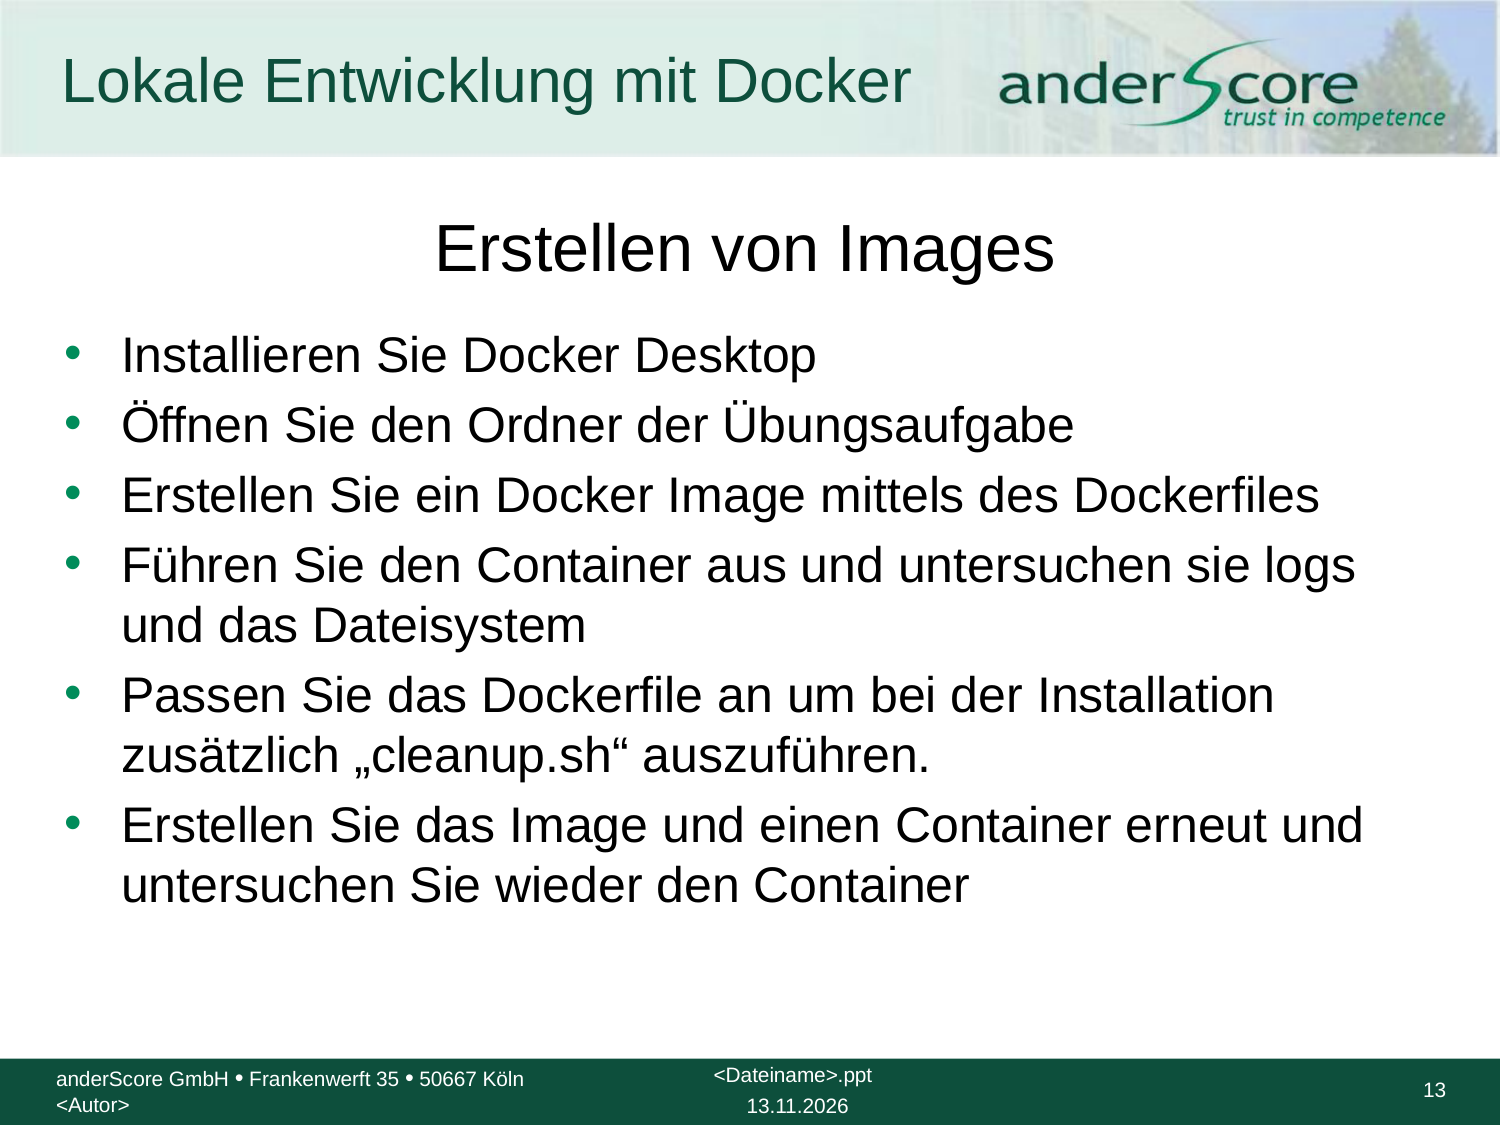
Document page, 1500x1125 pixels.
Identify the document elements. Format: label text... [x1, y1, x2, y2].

title Lokale Entwicklung mit Docker [46, 24, 959, 141]
list Installieren Sie Docker Desktop Öffnen Sie den Ordner der Übungsaufgabe Erstellen Sie ein Docker Image mittels des Dockerfiles Führen Sie den Container aus und untersuchen sie logs und das Dateisystem Passen Sie das Dockerfile an um bei der Installation zusätzlich „cleanup.sh“ auszuführen. Erstellen Sie das Image und einen Container erneut und untersuchen Sie wieder den Container [49, 315, 1447, 1059]
text_box Erstellen von Images [46, 196, 1444, 292]
picture [0, 0, 1500, 157]
